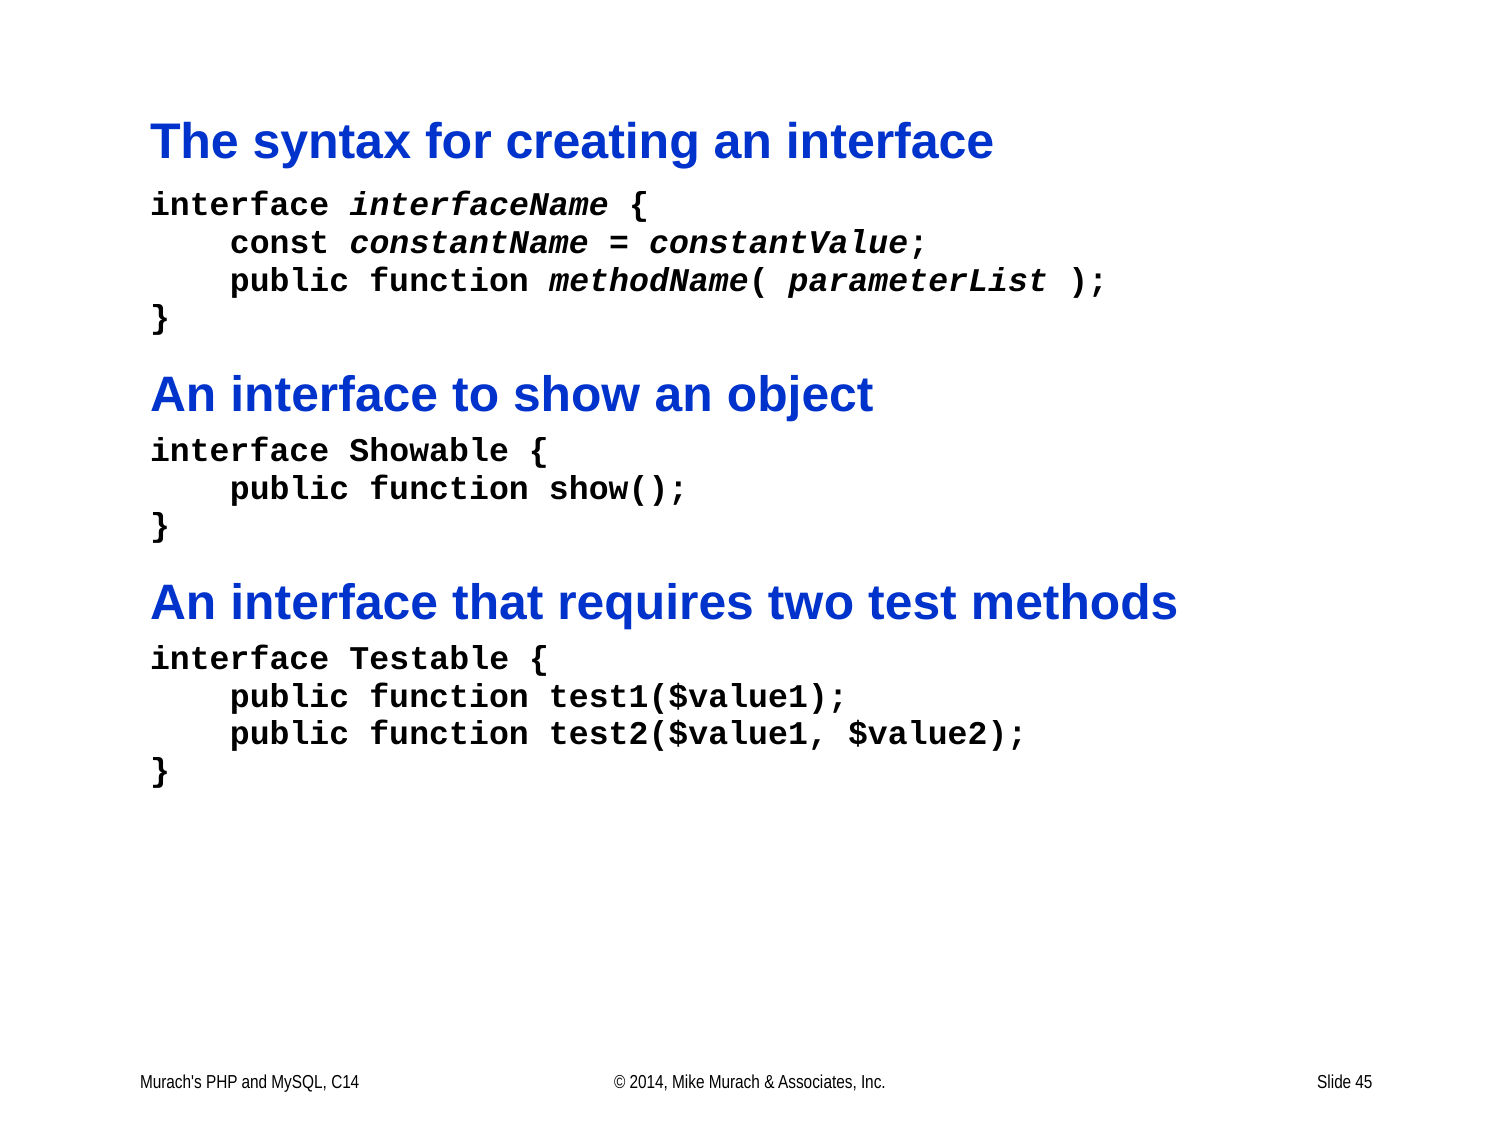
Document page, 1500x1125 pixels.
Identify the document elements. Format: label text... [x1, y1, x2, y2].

slide_number Murach's PHP and MySQL, C14 [125, 1025, 450, 1100]
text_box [149, 112, 1128, 183]
slide_number Slide 45 [1074, 1025, 1388, 1100]
footer © 2014, Mike Murach & Associates, Inc. [474, 1025, 1025, 1100]
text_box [149, 187, 1346, 883]
